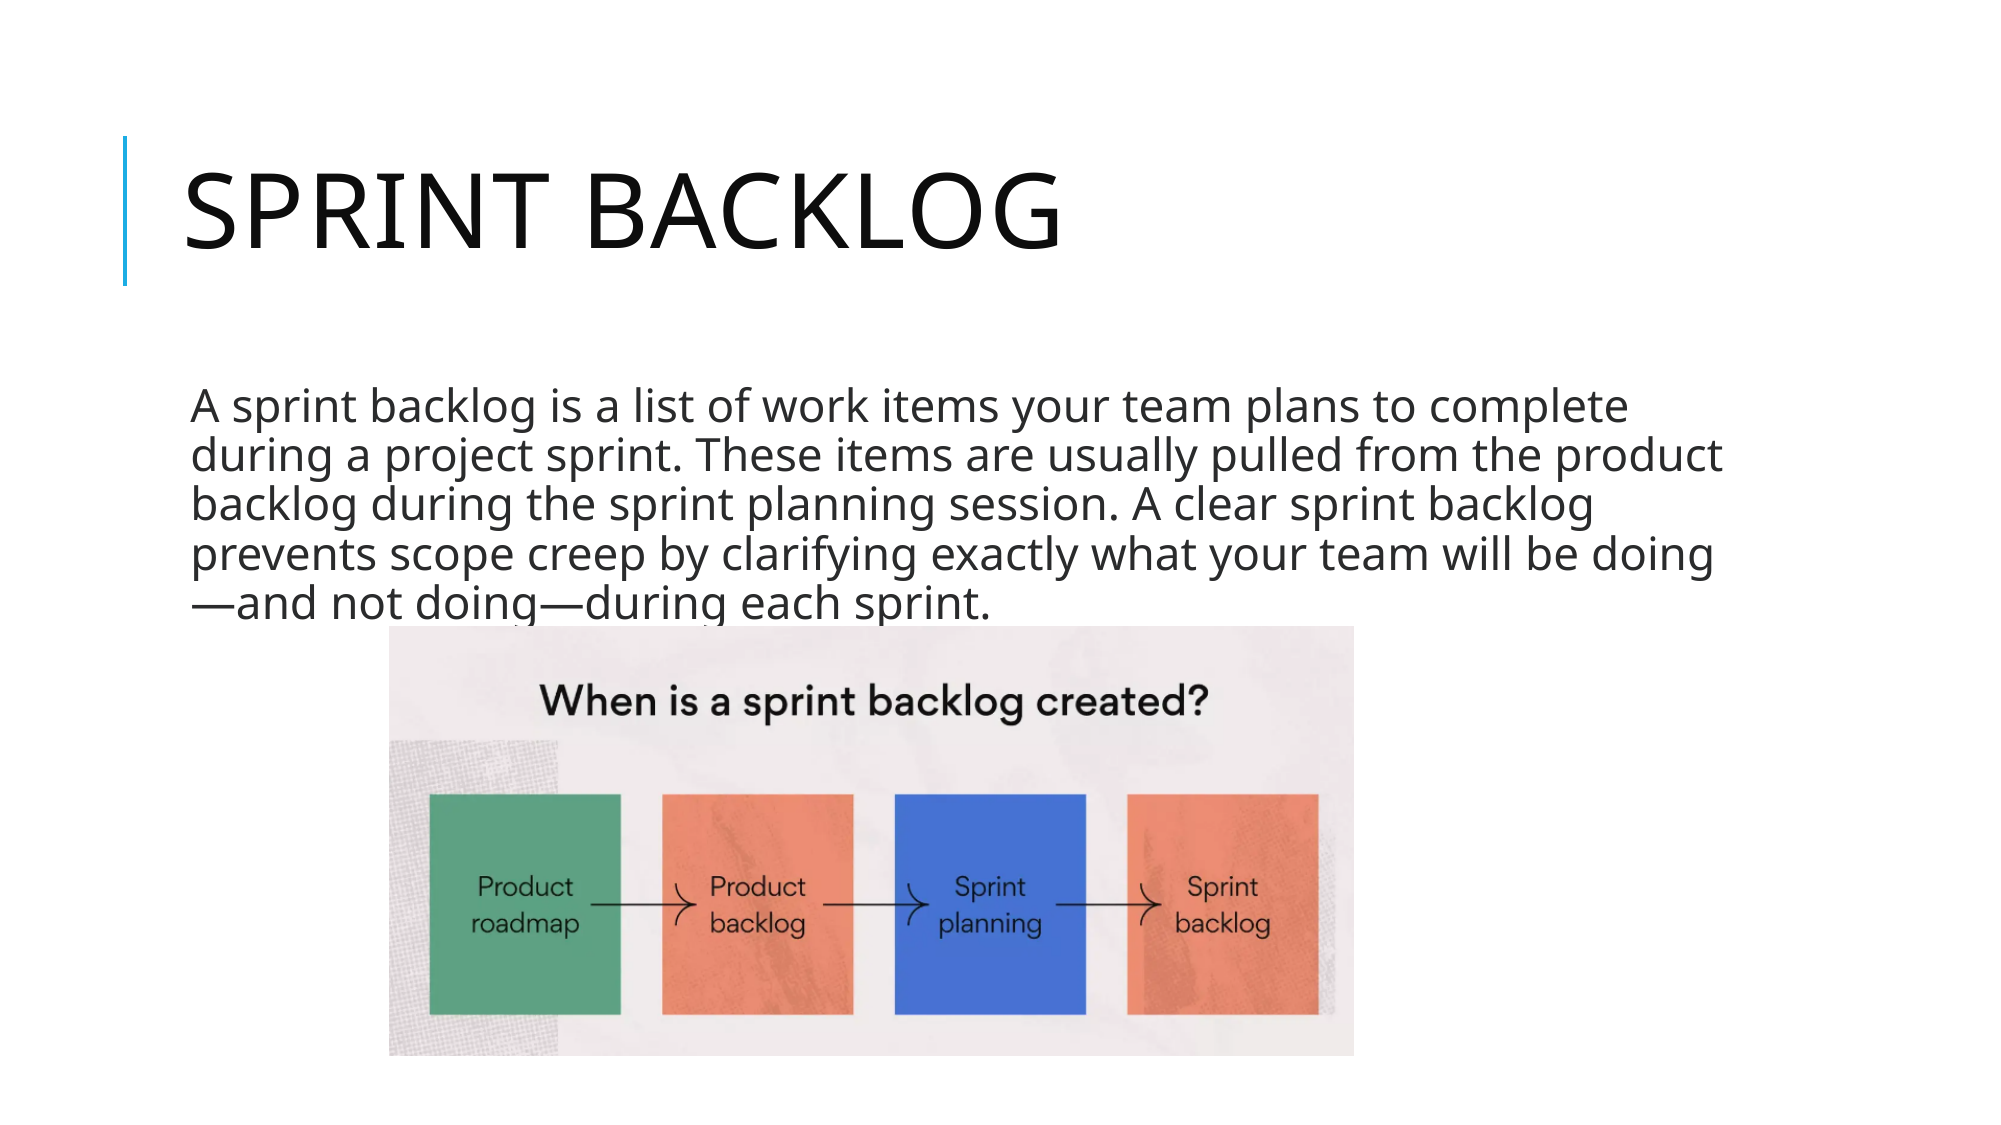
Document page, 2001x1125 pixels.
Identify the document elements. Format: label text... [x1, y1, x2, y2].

title Sprint backlog [168, 96, 1763, 342]
list A sprint backlog is a list of work items your team plans to complete during a project sprint. These items are usually pulled from the product backlog during the sprint planning session. A clear sprint backlog prevents scope creep by clarifying exactly what your team will be doing—and not doing—during each sprint. [168, 375, 1763, 1035]
picture [389, 626, 1354, 1056]
